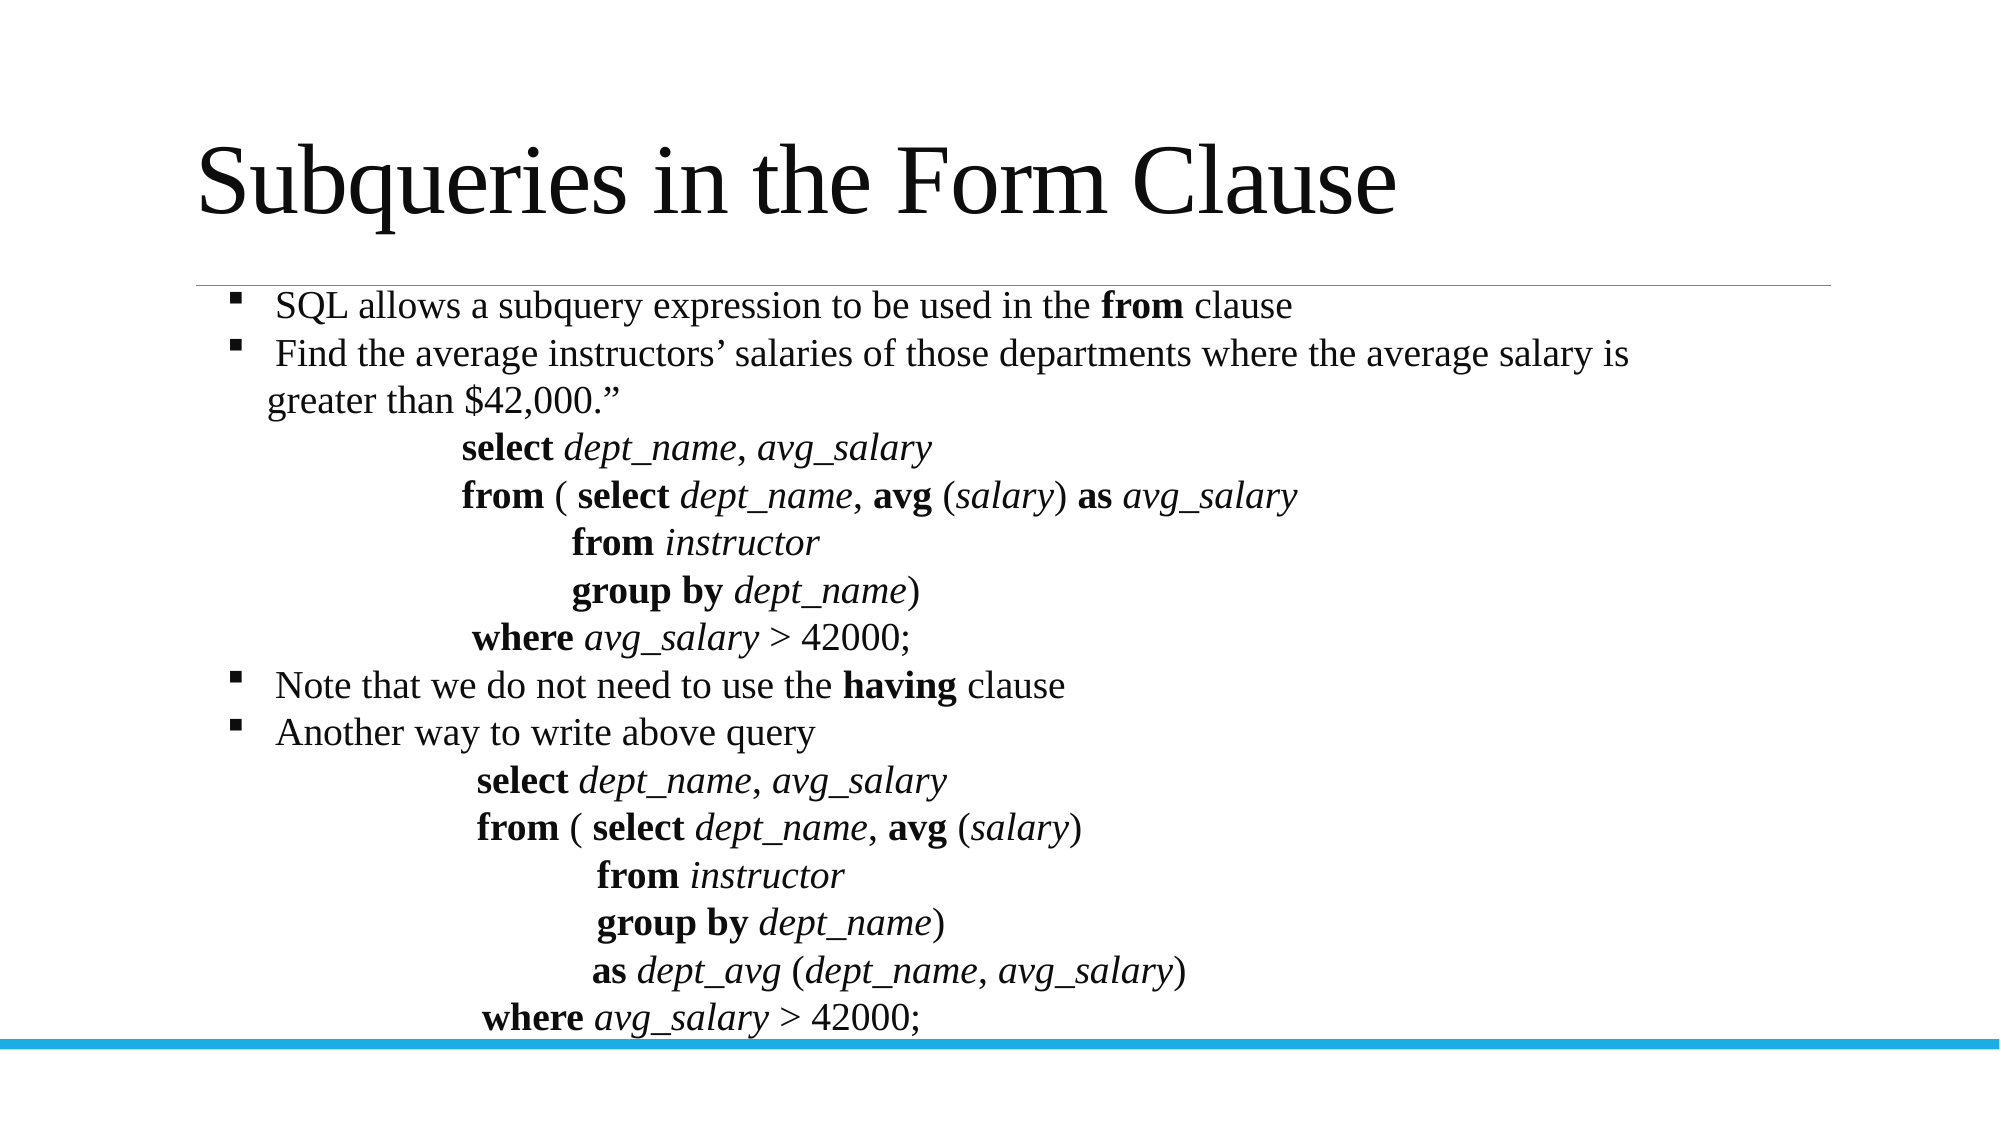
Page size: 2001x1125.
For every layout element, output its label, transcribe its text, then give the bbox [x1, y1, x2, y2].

text_box SQL allows a subquery expression to be used in the from clause Find the average instructors’ salaries of those departments where the average salary is greater than $42,000.” select dept_name, avg_salary from ( select dept_name, avg (salary) as avg_salary from instructor group by dept_name) where avg_salary > 42000; Note that we do not need to use the having clause Another way to write above query select dept_name, avg_salary from ( select dept_name, avg (salary) from instructor group by dept_name) as dept_avg (dept_name, avg_salary) where avg_salary > 42000; [212, 271, 1830, 1125]
title Subqueries in the Form Clause [180, 3, 1830, 242]
